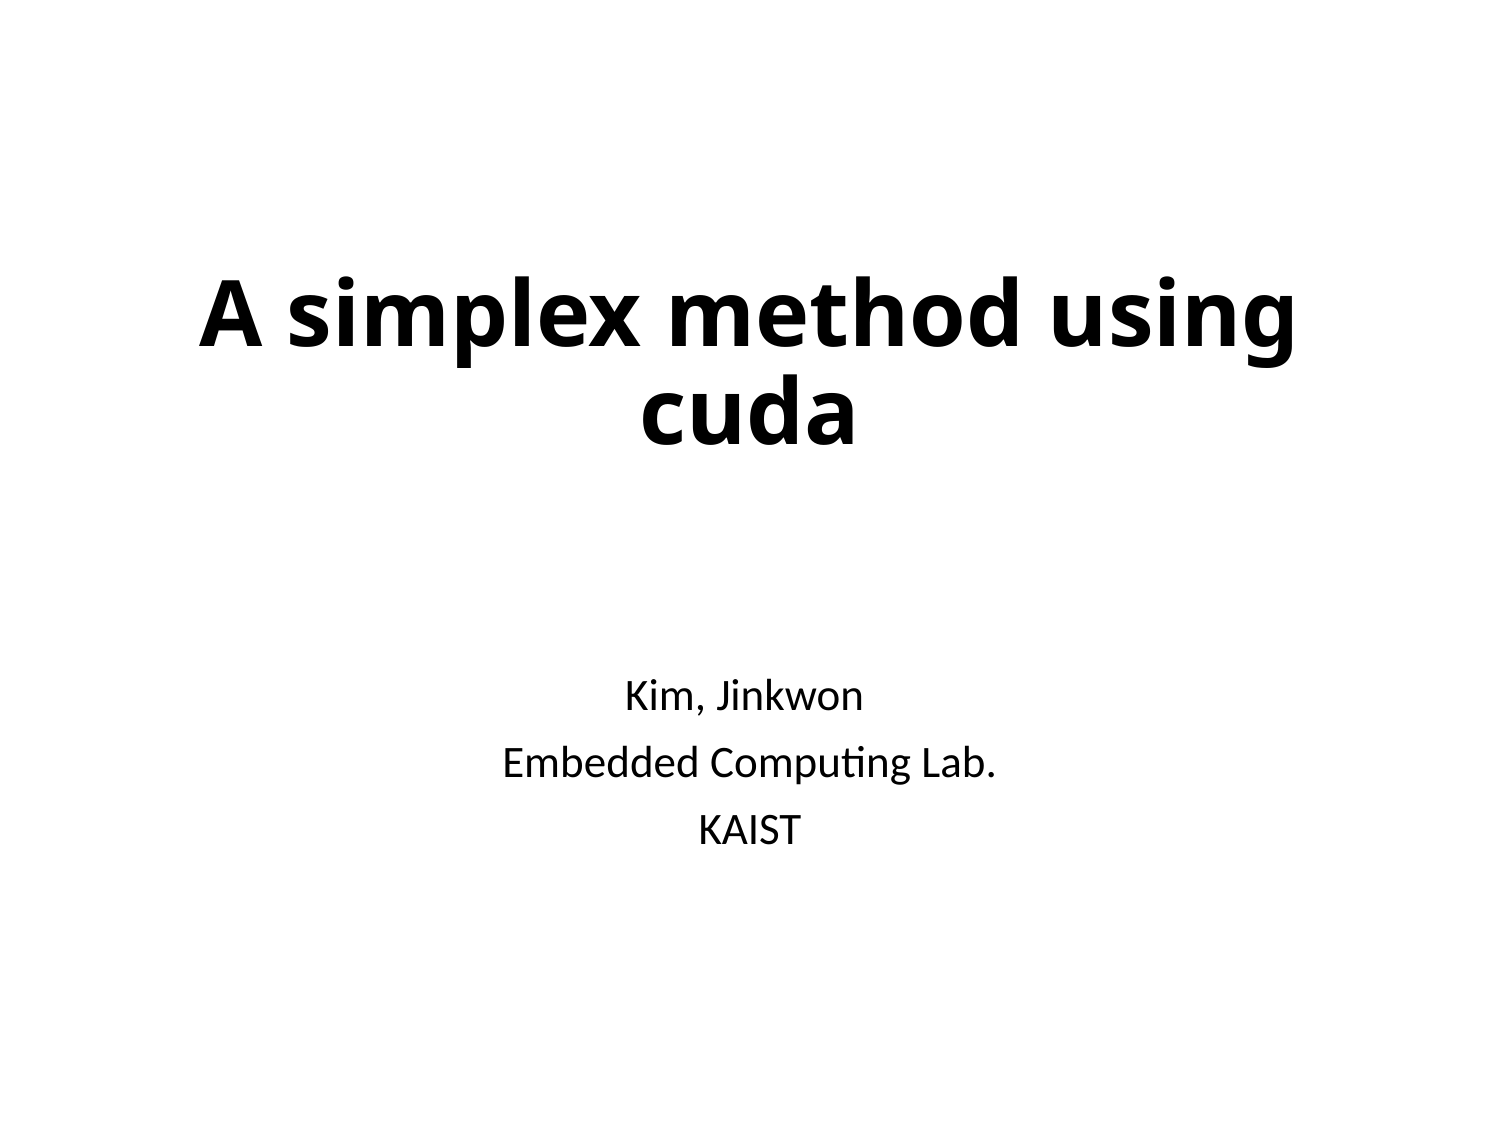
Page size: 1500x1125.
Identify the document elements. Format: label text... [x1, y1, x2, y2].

subtitle Kim, Jinkwon Embedded Computing Lab. KAIST [187, 590, 1313, 863]
title A simplex method using cuda [112, 184, 1388, 473]
